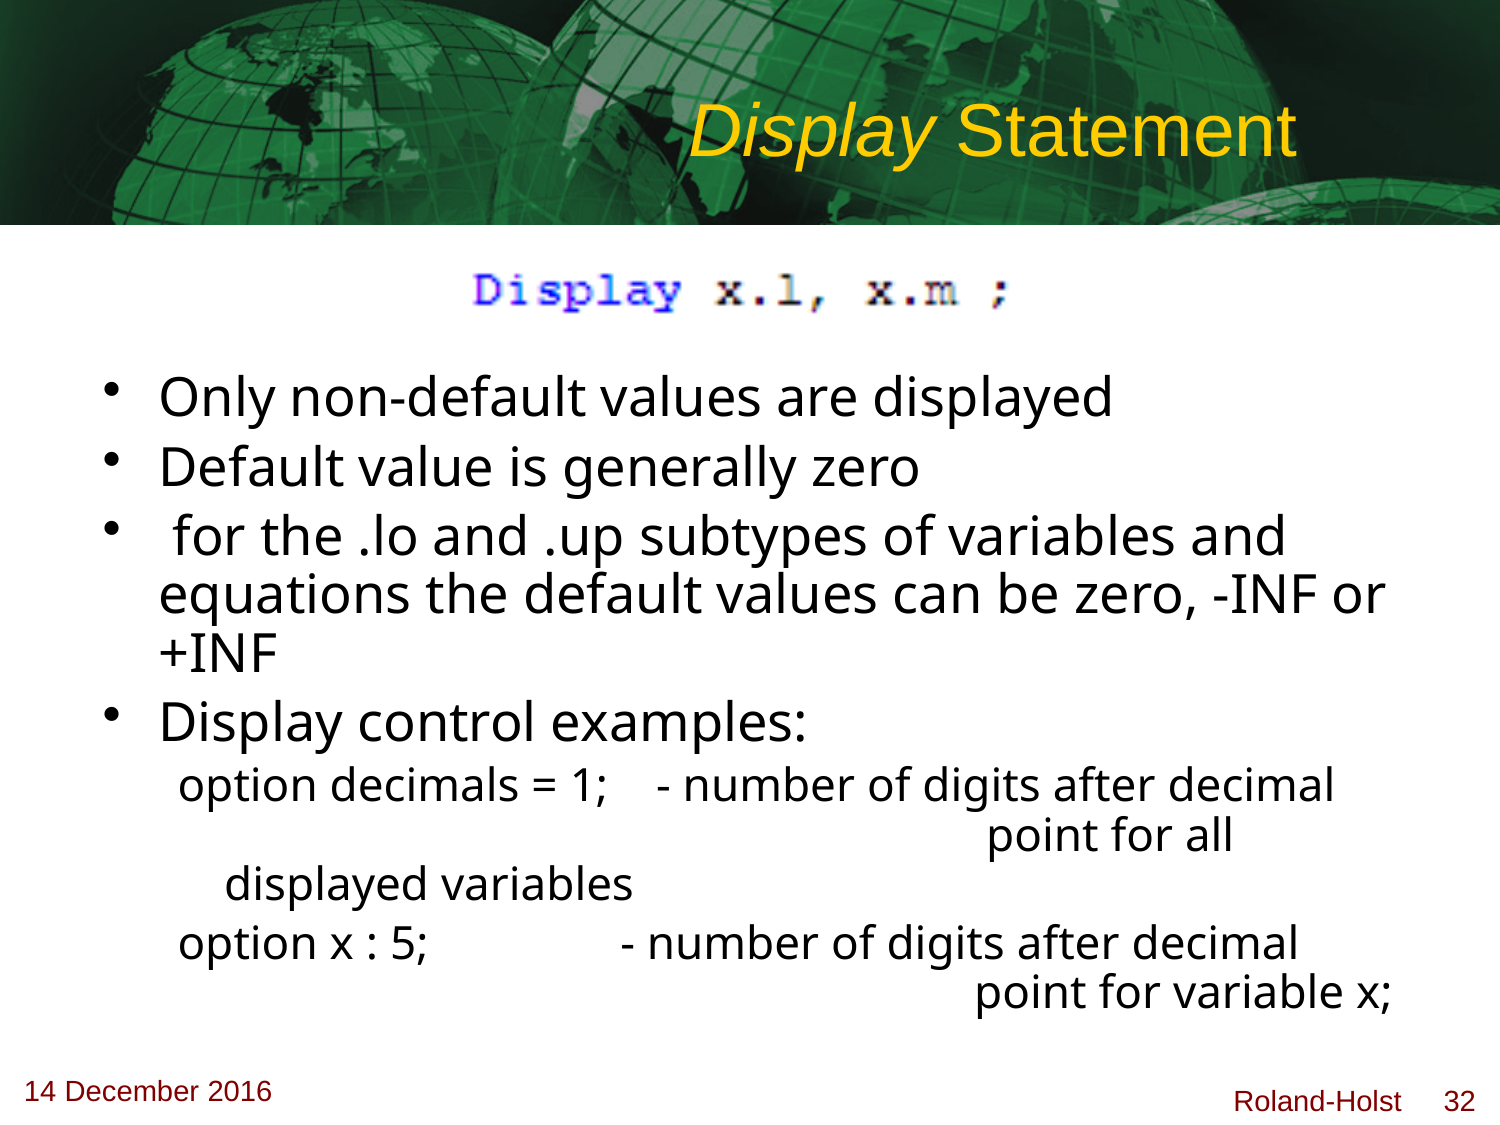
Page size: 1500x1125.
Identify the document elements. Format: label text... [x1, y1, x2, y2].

title Display Statement [75, 20, 1313, 233]
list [437, 249, 1101, 349]
list Only non-default values are displayed Default value is generally zero for the .lo and .up subtypes of variables and equations the default values can be zero, -INF or +INF Display control examples: option decimals = 1; - number of digits after decimal point for all displayed variables option x : 5; - number of digits after decimal point for variable x; [87, 362, 1438, 1050]
picture [0, 0, 1500, 225]
